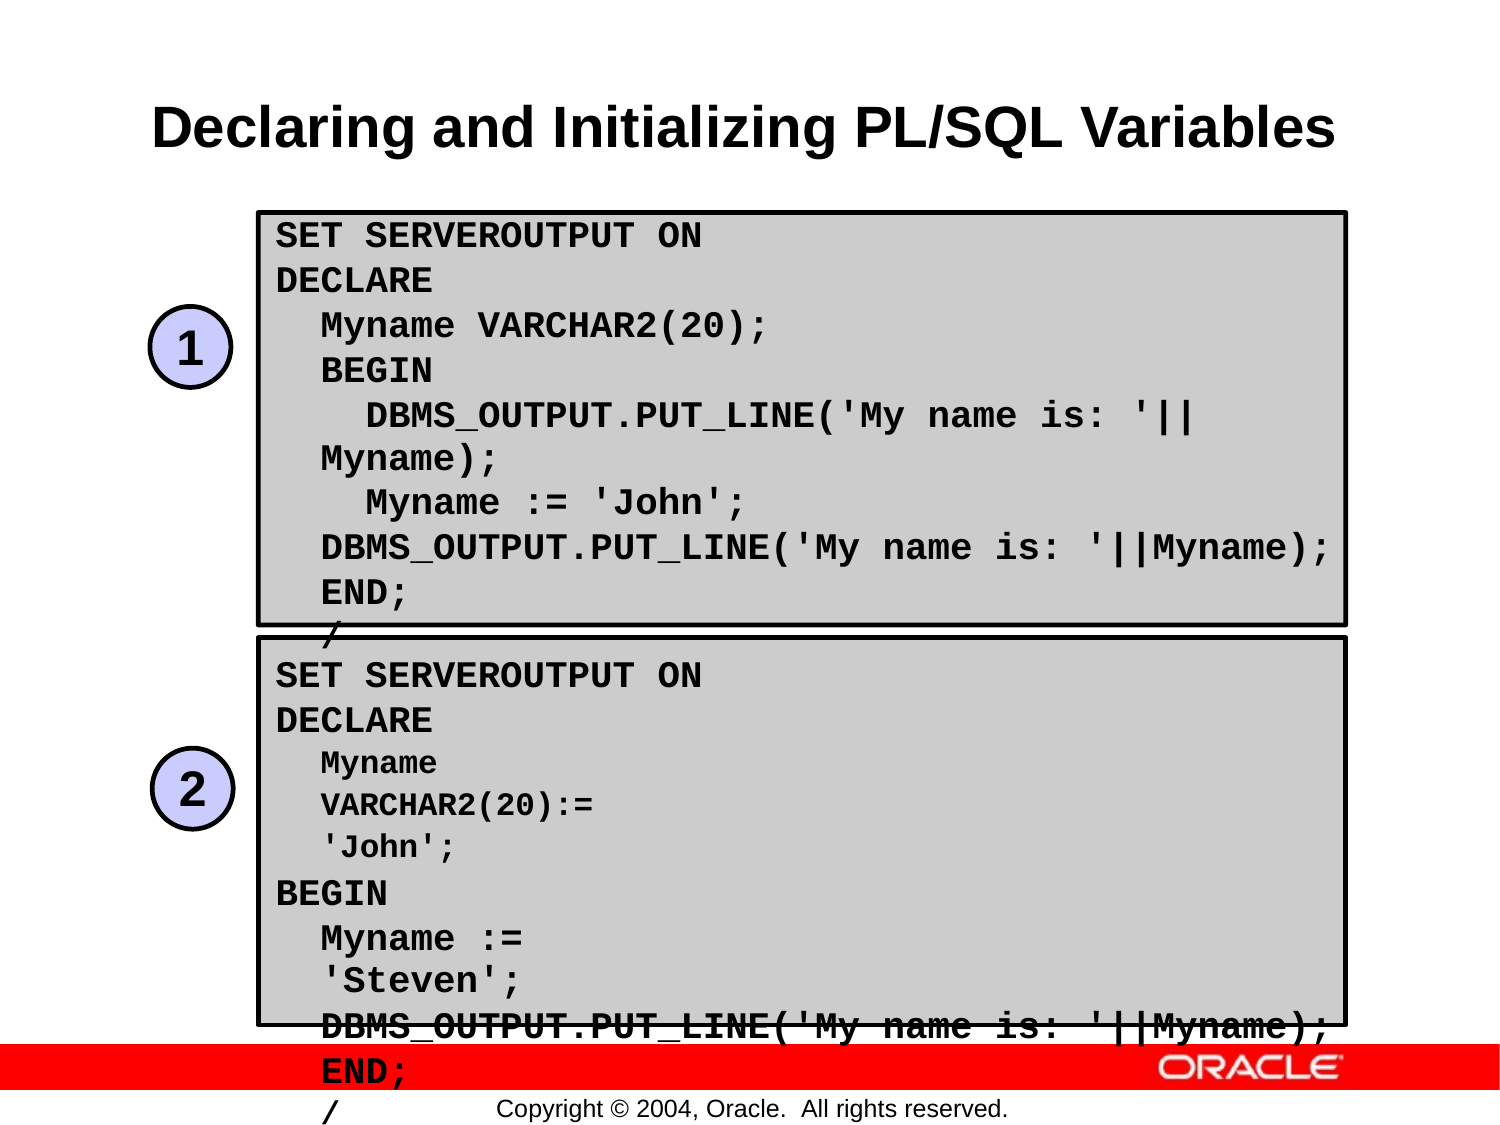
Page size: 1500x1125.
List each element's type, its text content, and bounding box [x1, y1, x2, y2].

text_box 1 [174, 321, 214, 377]
text_box Declaring [148, 97, 428, 160]
text_box Copyright © 2004, Oracle. All rights reserved. [494, 1094, 1012, 1124]
text_box [0, 1044, 1500, 1090]
text_box SET SERVEROUTPUT ON DECLARE Myname VARCHAR2(20); BEGIN DBMS_OUTPUT.PUT_LINE('My name is: '||Myname); Myname := 'John'; DBMS_OUTPUT.PUT_LINE('My name is: '||Myname); END; / [258, 212, 1346, 625]
text_box SET SERVEROUTPUT ON DECLARE Myname VARCHAR2(20):= 'John'; BEGIN Myname := 'Steven'; DBMS_OUTPUT.PUT_LINE('My name is: '||Myname); END; / [258, 637, 1346, 1025]
text_box Initializing [550, 97, 849, 160]
text_box [152, 748, 234, 830]
text_box PL/SQL [852, 97, 1076, 160]
text_box 2 [176, 763, 217, 818]
text_box and [430, 97, 548, 160]
text_box Variables [1078, 97, 1351, 160]
text_box [149, 306, 231, 388]
